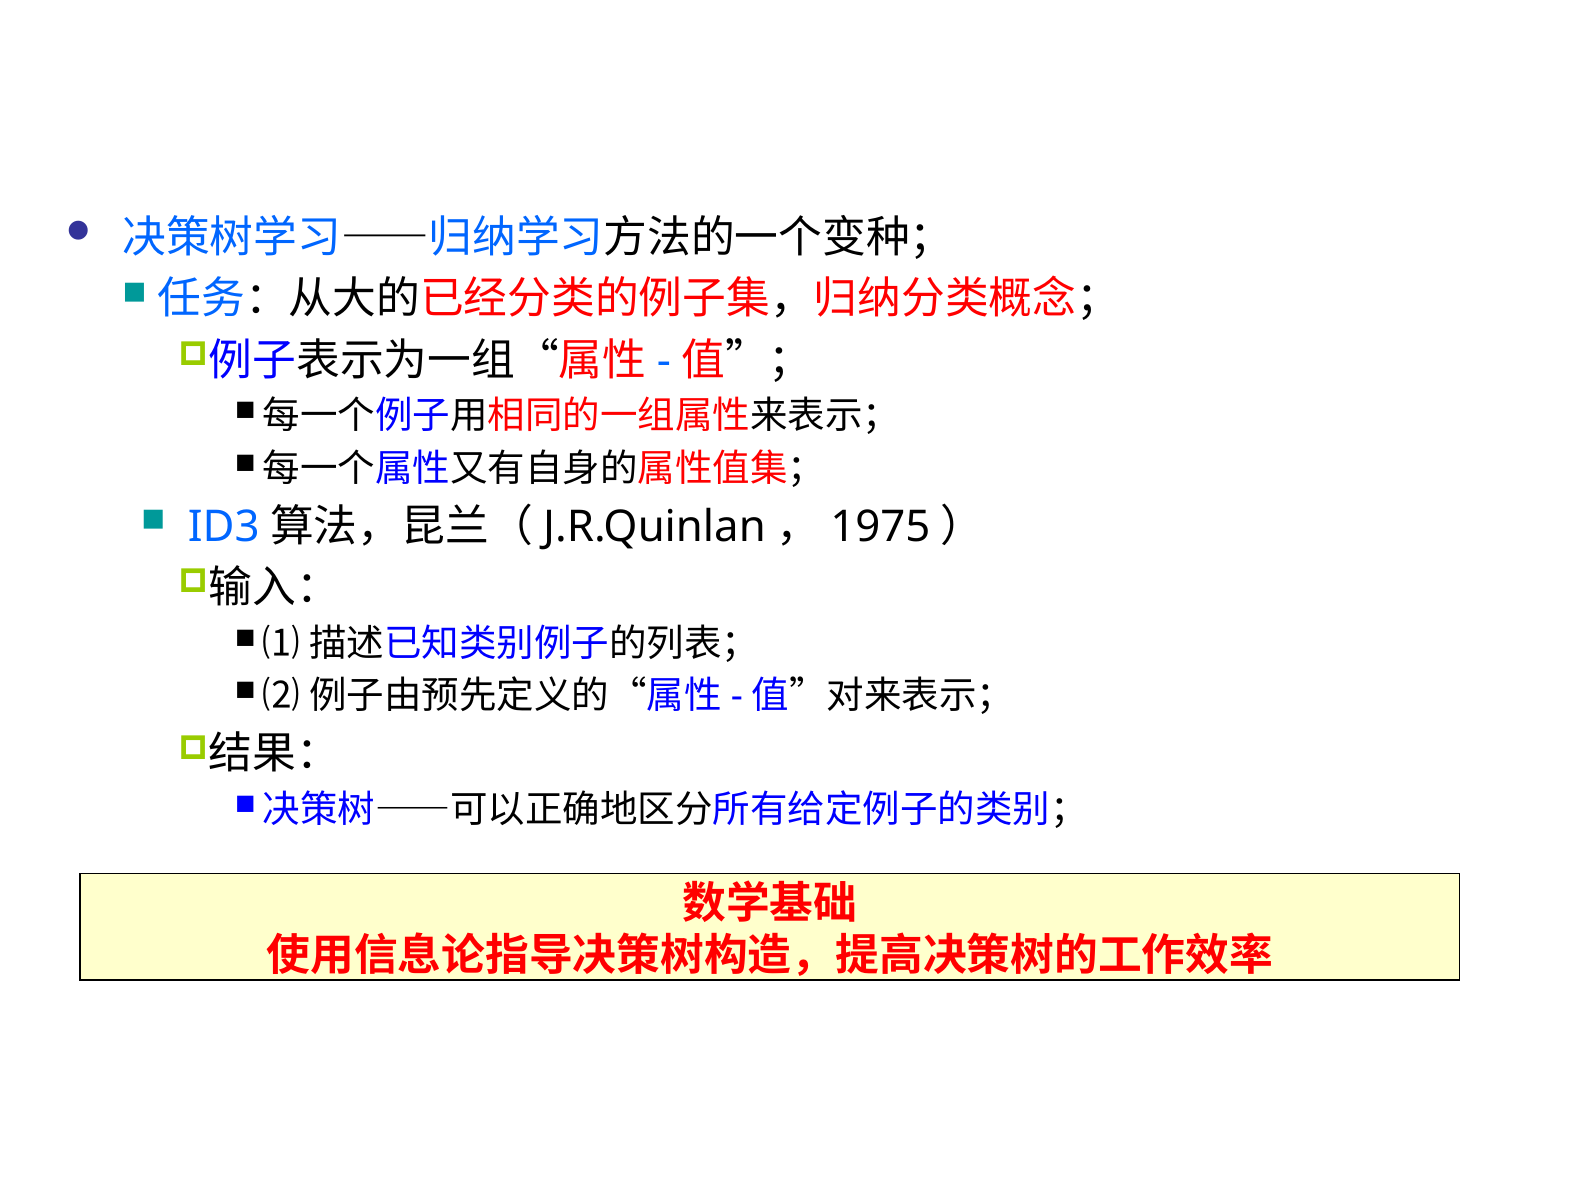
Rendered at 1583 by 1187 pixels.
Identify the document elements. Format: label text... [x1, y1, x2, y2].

text_box 决策树学习——归纳学习方法的一个变种； 任务：从大的已经分类的例子集，归纳分类概念； 例子表示为一组“属性-值”； 每一个例子用相同的一组属性来表示； 每一个属性又有自身的属性值集； ID3算法，昆兰（J.R.Quinlan，1975） 输入： ⑴描述已知类别例子的列表； ⑵例子由预先定义的“属性-值”对来表示； 结果： 决策树——可以正确地区分所有给定例子的类别； [54, 203, 1488, 828]
text_box 数学基础 使用信息论指导决策树构造，提高决策树的工作效率 [80, 873, 1460, 980]
